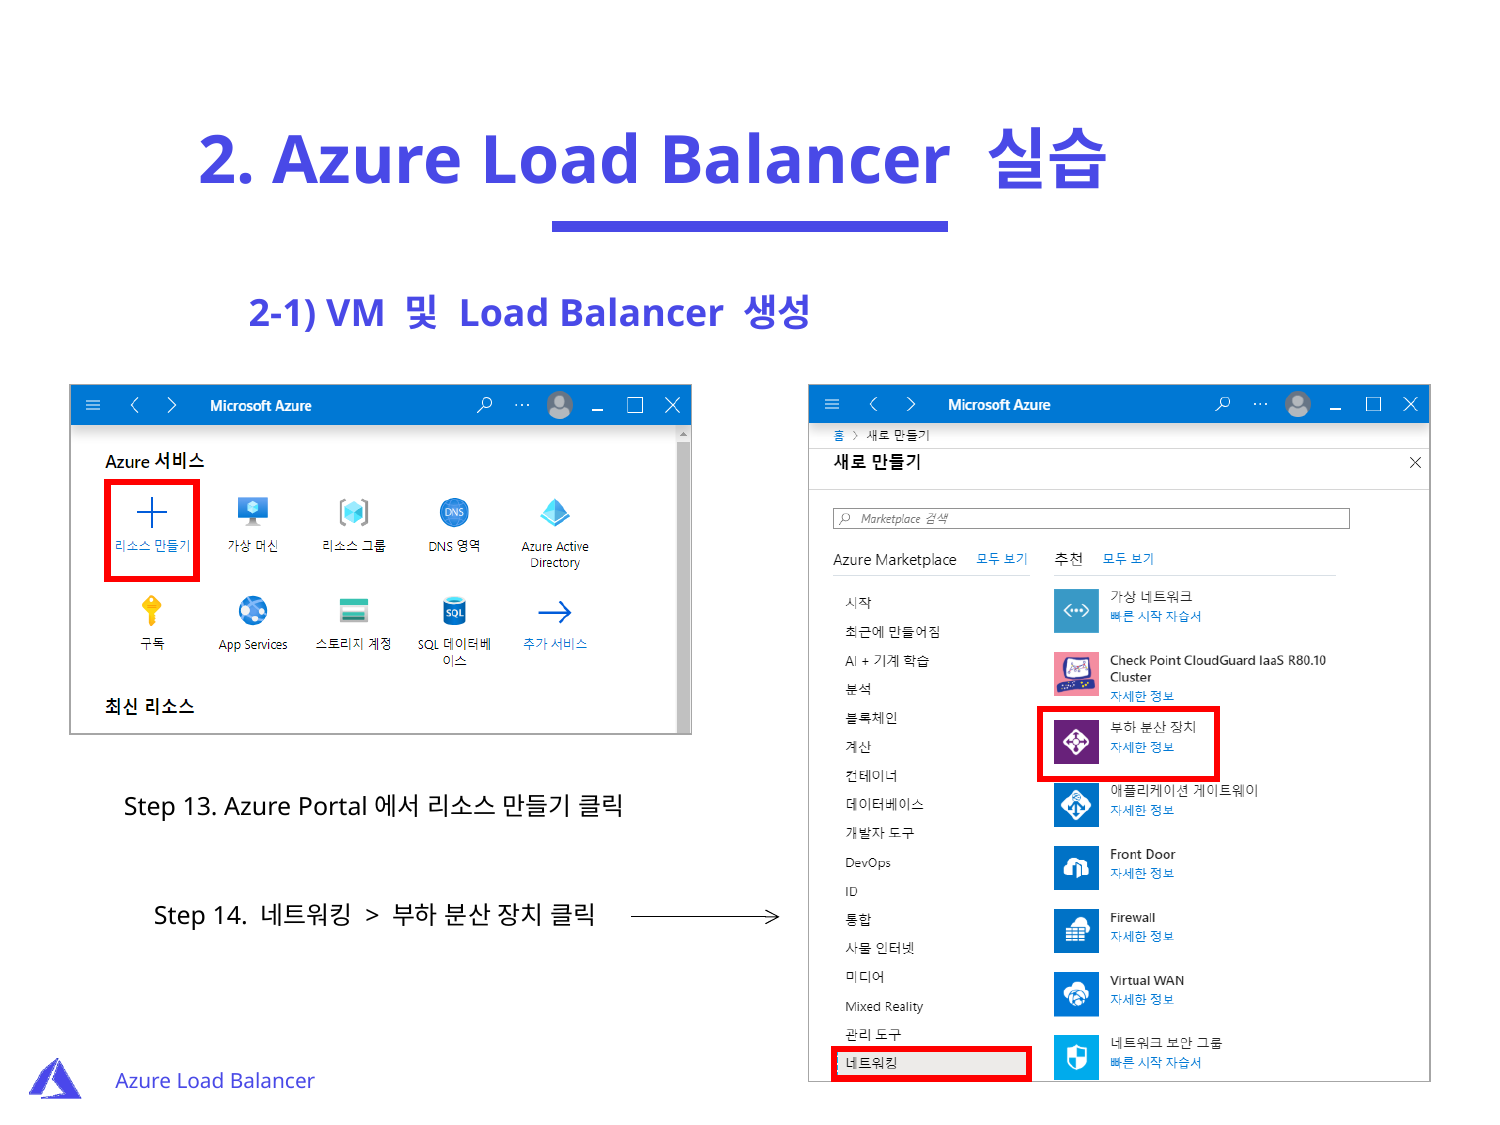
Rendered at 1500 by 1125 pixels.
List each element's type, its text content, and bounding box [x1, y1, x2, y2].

text_box Step 14. 네트워킹 > 부하 분산 장치 클릭 [0, 892, 750, 938]
text_box Step 13. Azure Portal에서 리소스 만들기 클릭 [0, 782, 750, 828]
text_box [70, 385, 691, 733]
picture [552, 221, 948, 232]
title 2. Azure Load Balancer 실습 [186, 66, 1314, 207]
text_box 2-1) VM 및 Load Balancer 생성 [236, 264, 1262, 337]
picture [29, 1058, 84, 1103]
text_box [809, 385, 1430, 1081]
list Azure Load Balancer [100, 1062, 539, 1099]
